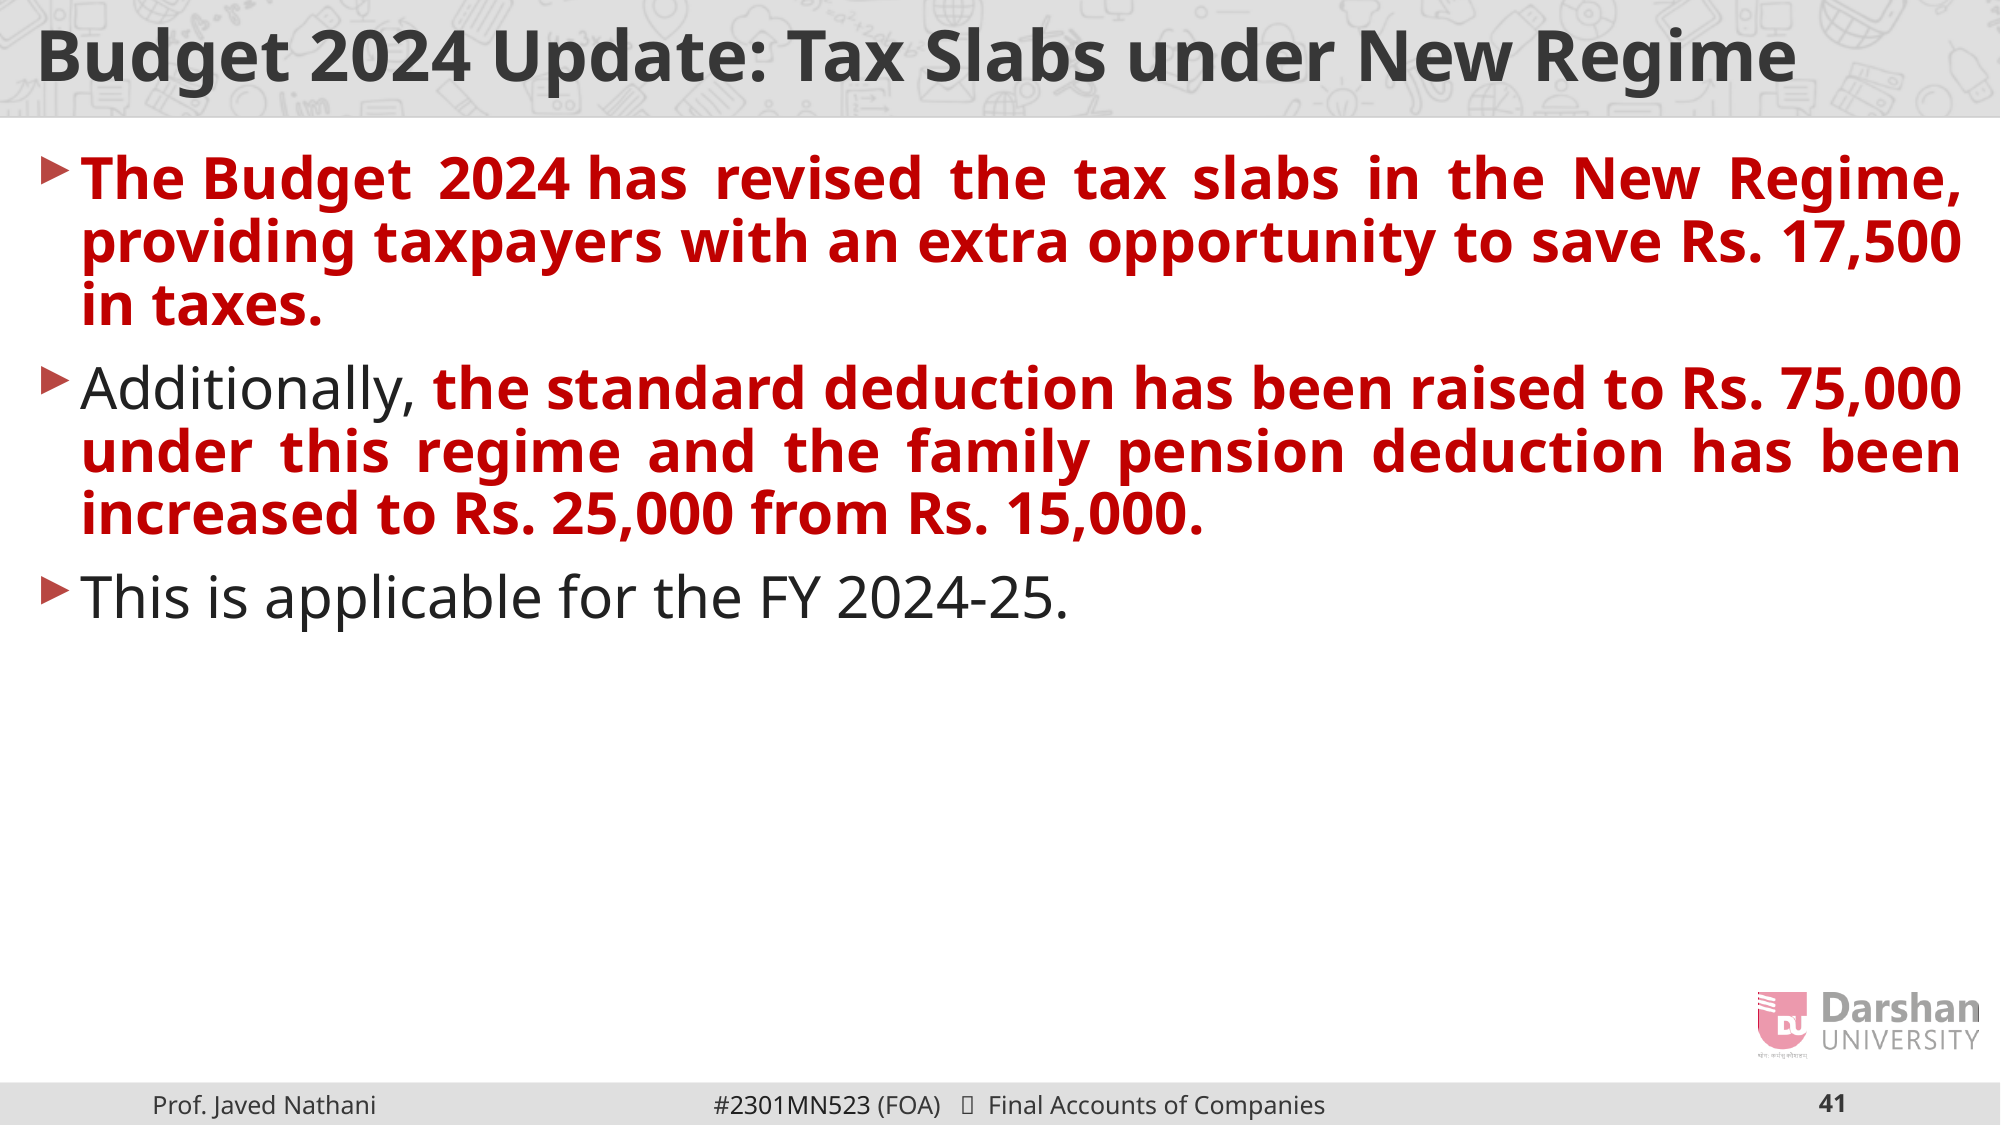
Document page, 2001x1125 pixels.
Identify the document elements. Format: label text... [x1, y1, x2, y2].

title Budget 2024 Update: Tax Slabs under New Regime [0, 0, 2000, 117]
list The Budget 2024 has revised the tax slabs in the New Regime, providing taxpayers with an extra opportunity to save Rs. 17,500 in taxes. Additionally, the standard deduction has been raised to Rs. 75,000 under this regime and the family pension deduction has been increased to Rs. 25,000 from Rs. 15,000. This is applicable for the FY 2024-25. [21, 141, 1979, 1059]
